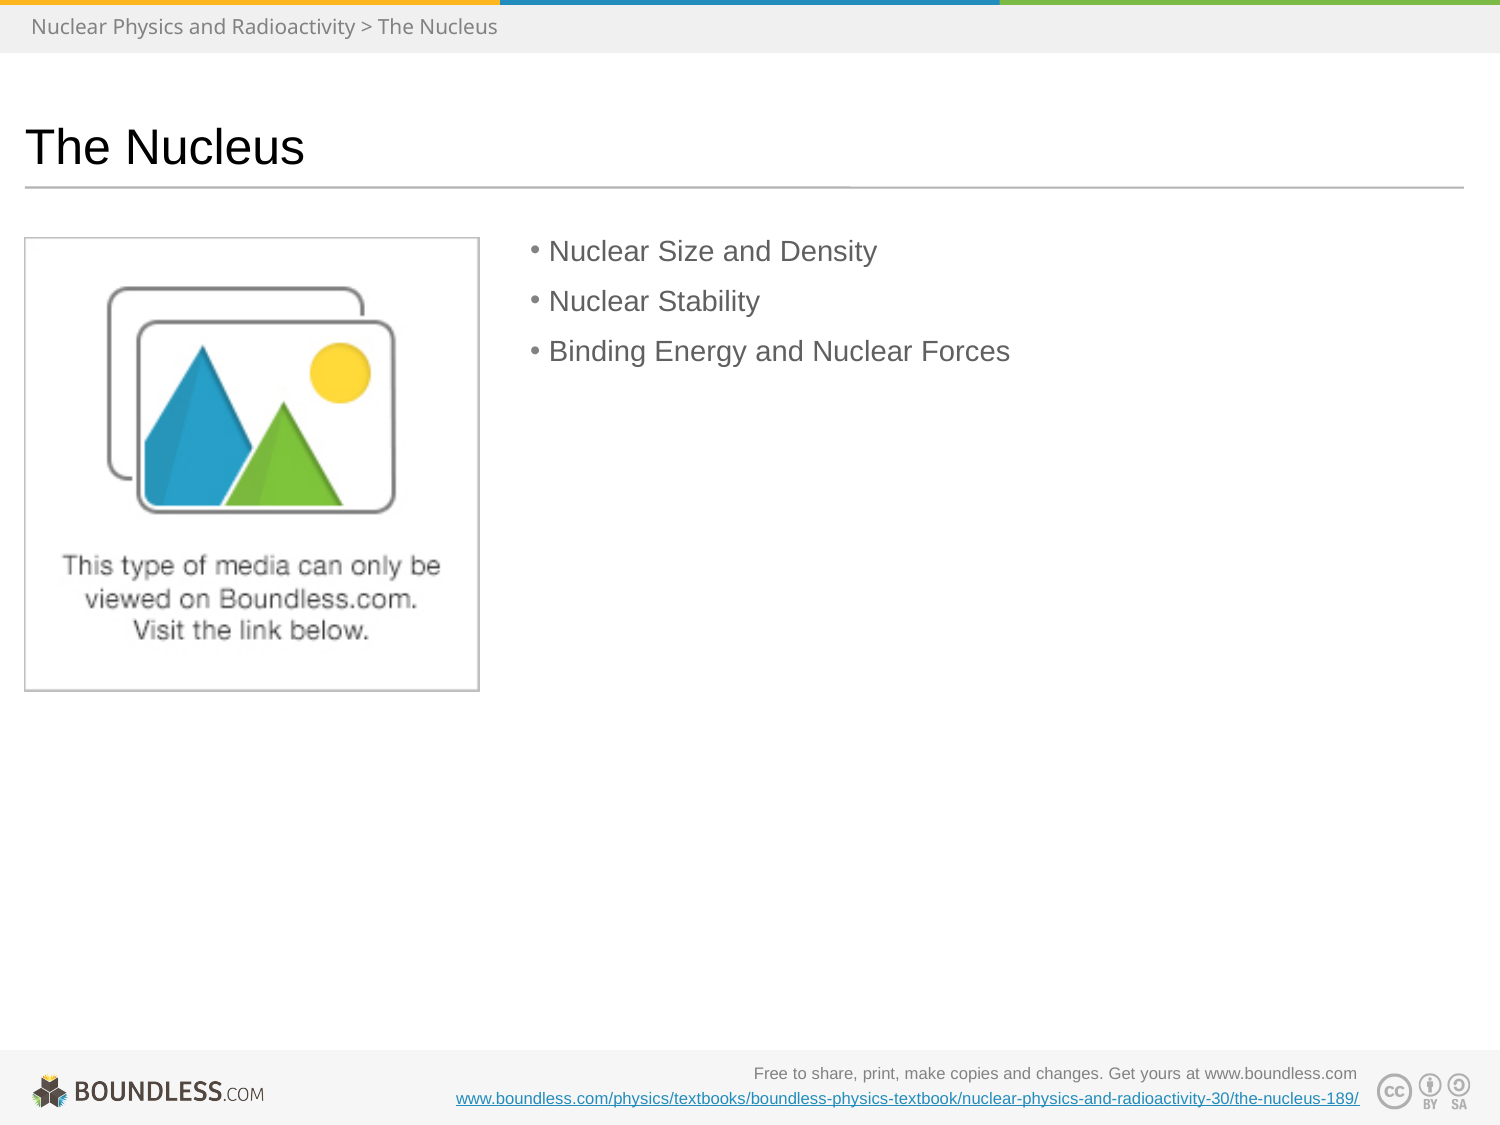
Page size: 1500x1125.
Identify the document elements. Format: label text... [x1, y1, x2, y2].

text_box www.boundless.com/physics/textbooks/boundless-physics-textbook/nuclear-physics-and-radioactivity-30/the-nucleus-189/ [274, 1087, 1361, 1125]
picture [1372, 1070, 1476, 1113]
text_box Free to share, print, make copies and changes. Get yours at www.boundless.com [649, 1062, 1359, 1087]
picture [30, 1072, 265, 1109]
text_box Nuclear Physics and Radioactivity > The Nucleus [31, 13, 1475, 38]
picture [24, 237, 480, 692]
title The Nucleus [24, 62, 1450, 175]
list Nuclear Size and Density Nuclear Stability Binding Energy and Nuclear Forces [530, 224, 1460, 1013]
text_box [0, 2, 1500, 54]
text_box [0, 1050, 1500, 1125]
